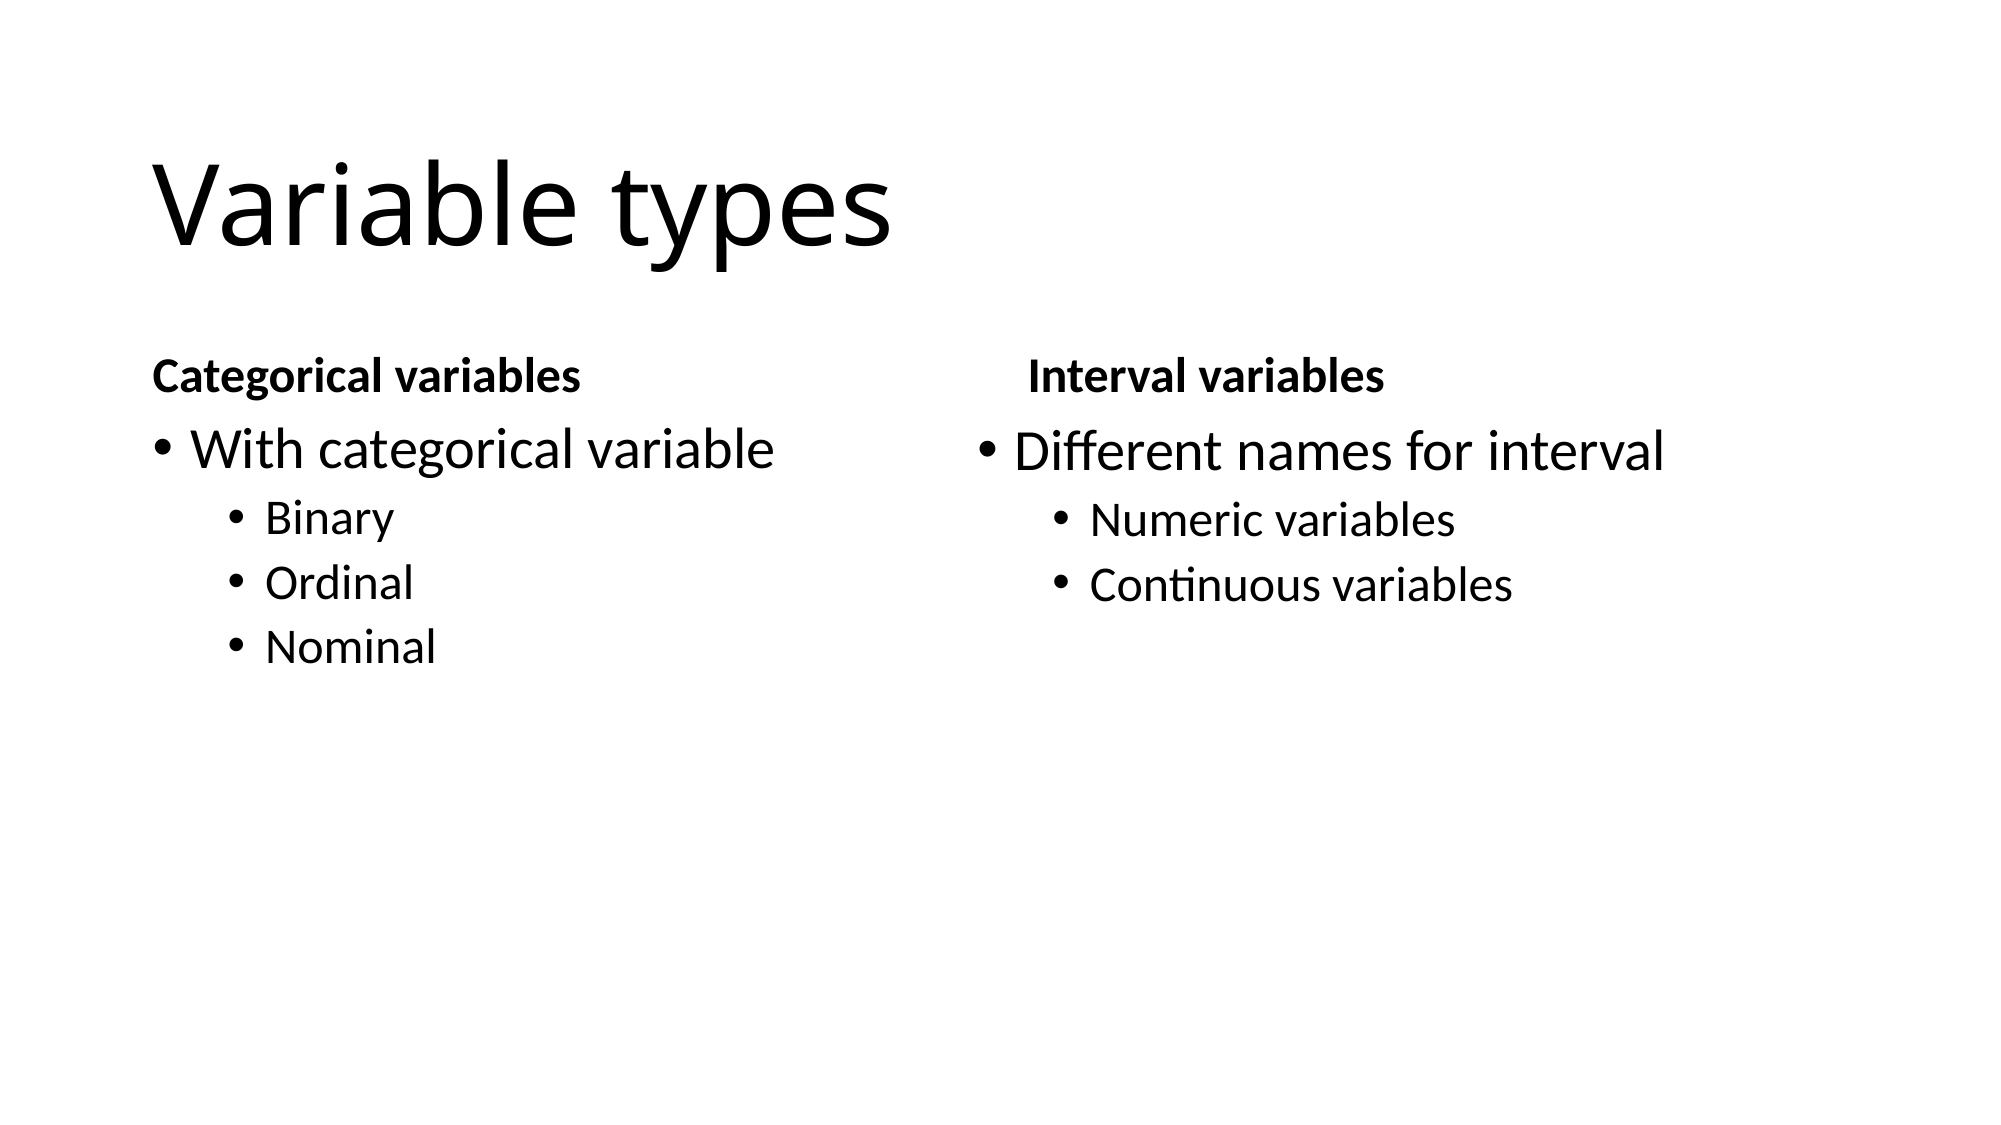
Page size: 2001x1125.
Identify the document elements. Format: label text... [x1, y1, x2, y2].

title Variable types [137, 59, 1863, 278]
list Interval variables [1012, 275, 1863, 411]
list Categorical variables [137, 275, 984, 410]
list With categorical variable Binary Ordinal Nominal [137, 410, 984, 1016]
list Different names for interval Numeric variables Continuous variables [962, 412, 1813, 1017]
